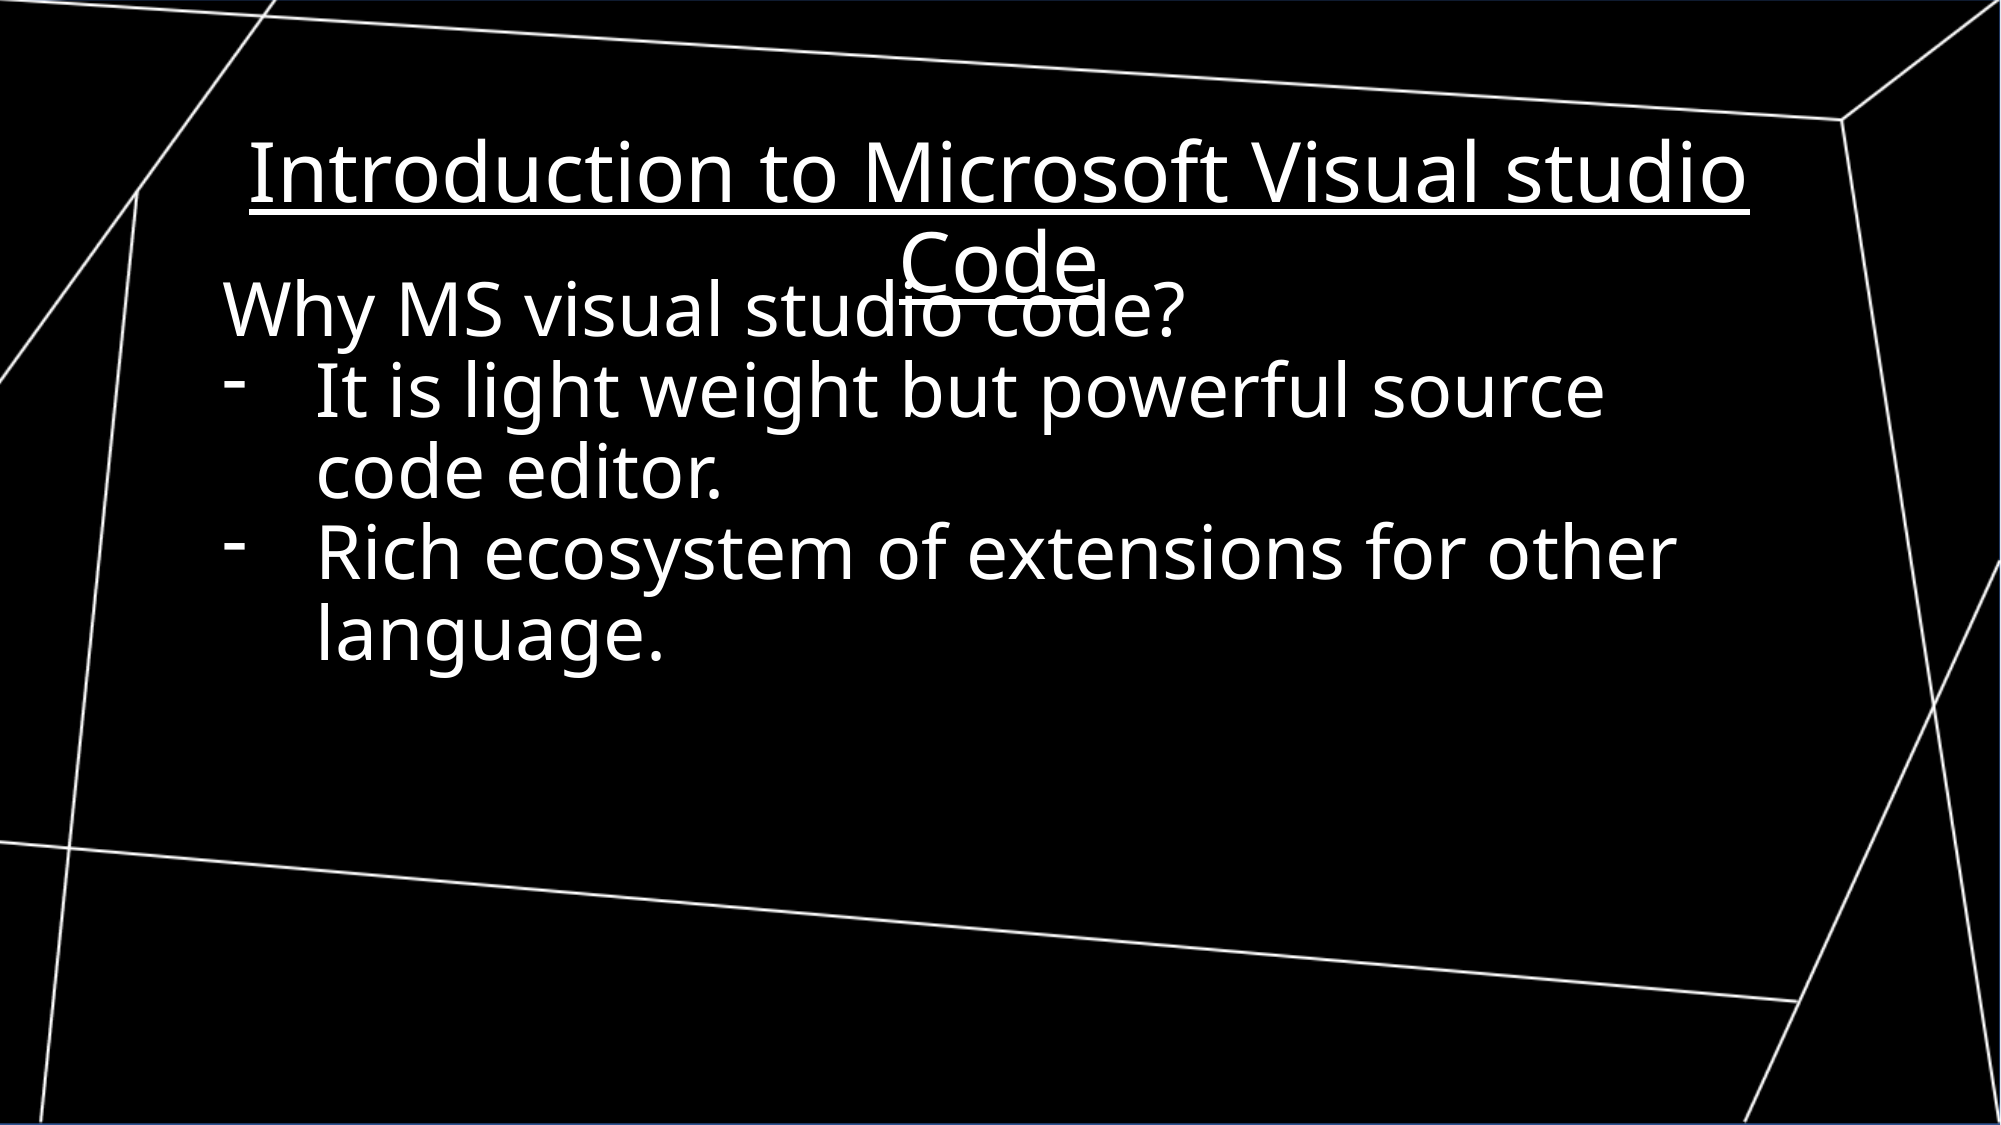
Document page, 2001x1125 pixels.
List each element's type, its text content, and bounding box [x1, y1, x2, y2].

text_box Why MS visual studio code? It is light weight but powerful source code editor. Rich ecosystem of extensions for other language. [207, 264, 1792, 738]
picture [0, 0, 2001, 1125]
text_box Introduction to Microsoft Visual studio Code [188, 122, 1811, 282]
